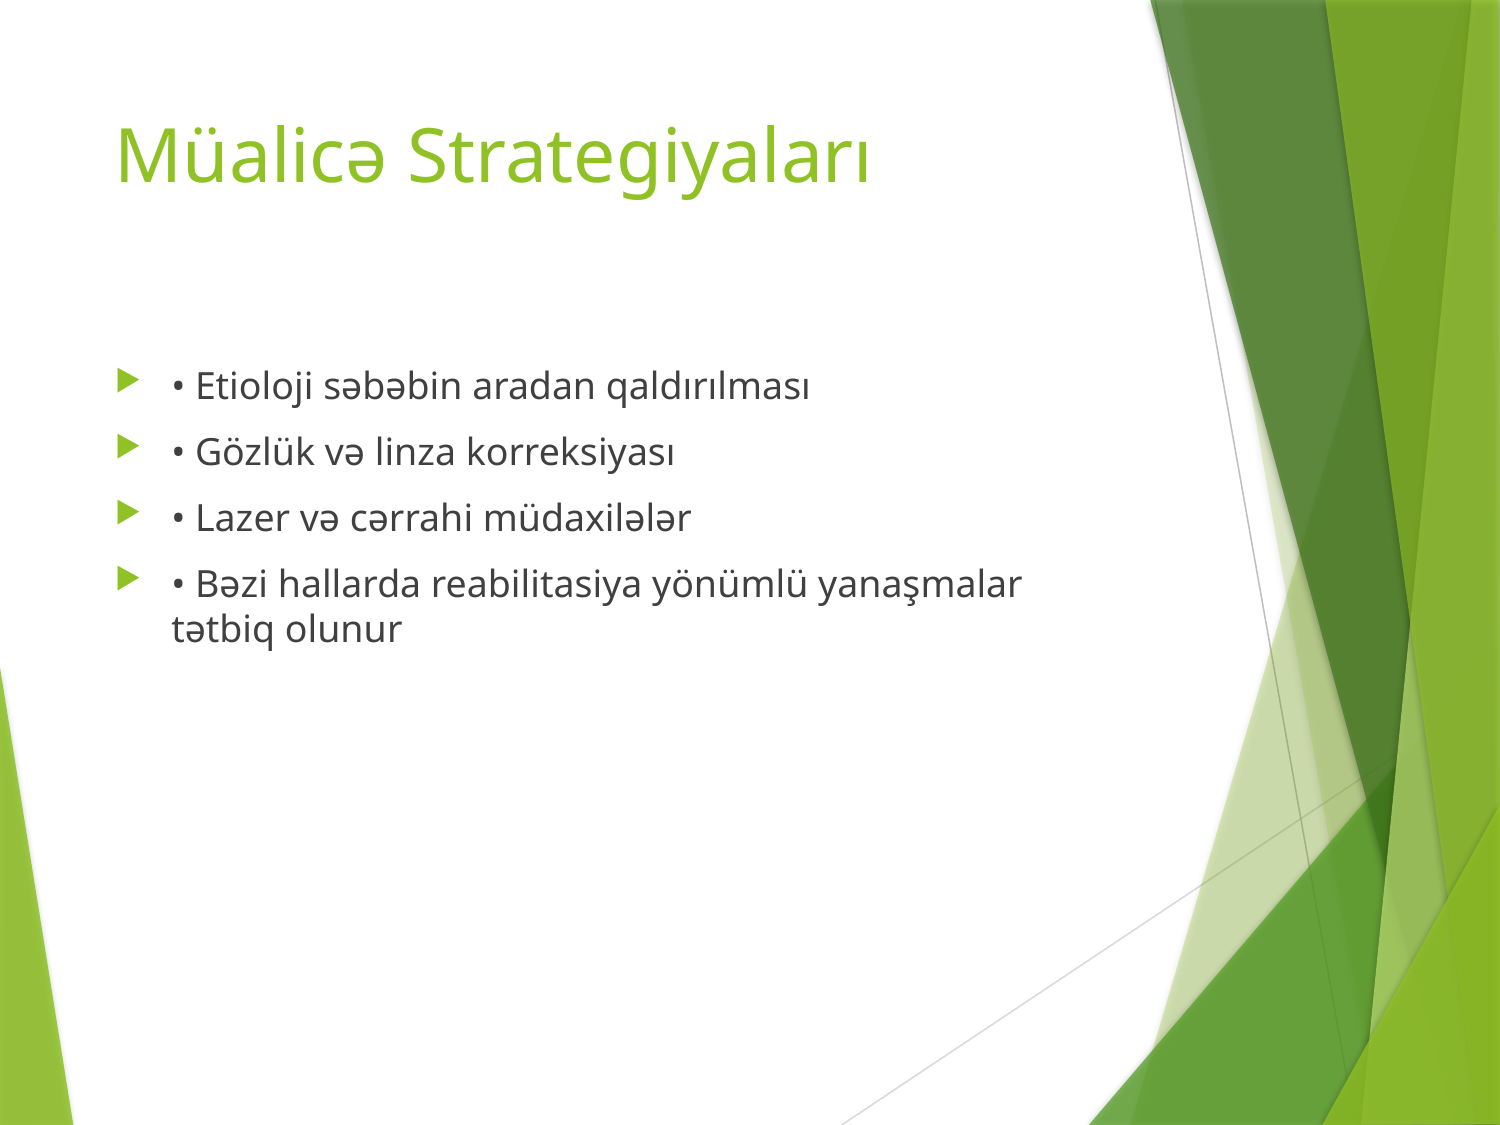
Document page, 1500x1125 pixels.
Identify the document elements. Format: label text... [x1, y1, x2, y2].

title Müalicə Strategiyaları [99, 99, 1142, 317]
list • Etioloji səbəbin aradan qaldırılması • Gözlük və linza korreksiyası • Lazer və cərrahi müdaxilələr • Bəzi hallarda reabilitasiya yönümlü yanaşmalar tətbiq olunur [99, 354, 1142, 992]
